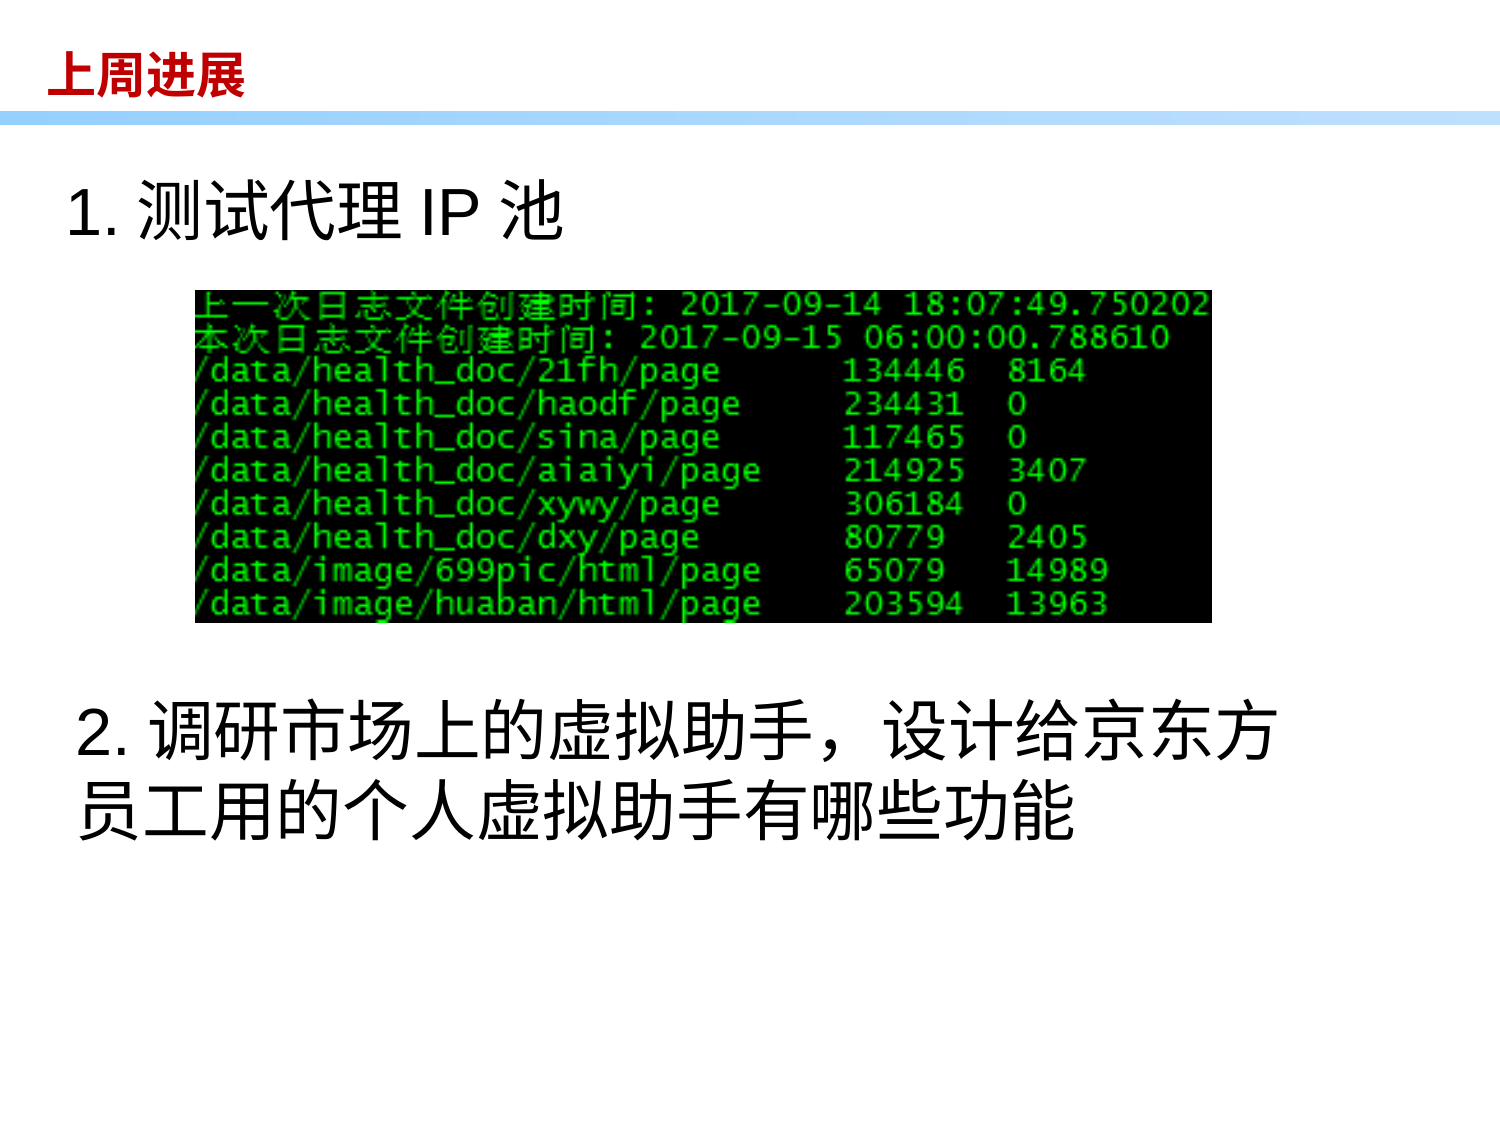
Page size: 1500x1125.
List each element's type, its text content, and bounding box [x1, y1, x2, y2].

text_box 上周进展 [31, 35, 1070, 111]
text_box 1.测试代理IP池 [50, 161, 1051, 257]
text_box 2.调研市场上的虚拟助手，设计给京东方员工用的个人虚拟助手有哪些功能 [61, 681, 1362, 937]
text_box [0, 111, 1500, 125]
picture [195, 290, 1212, 623]
